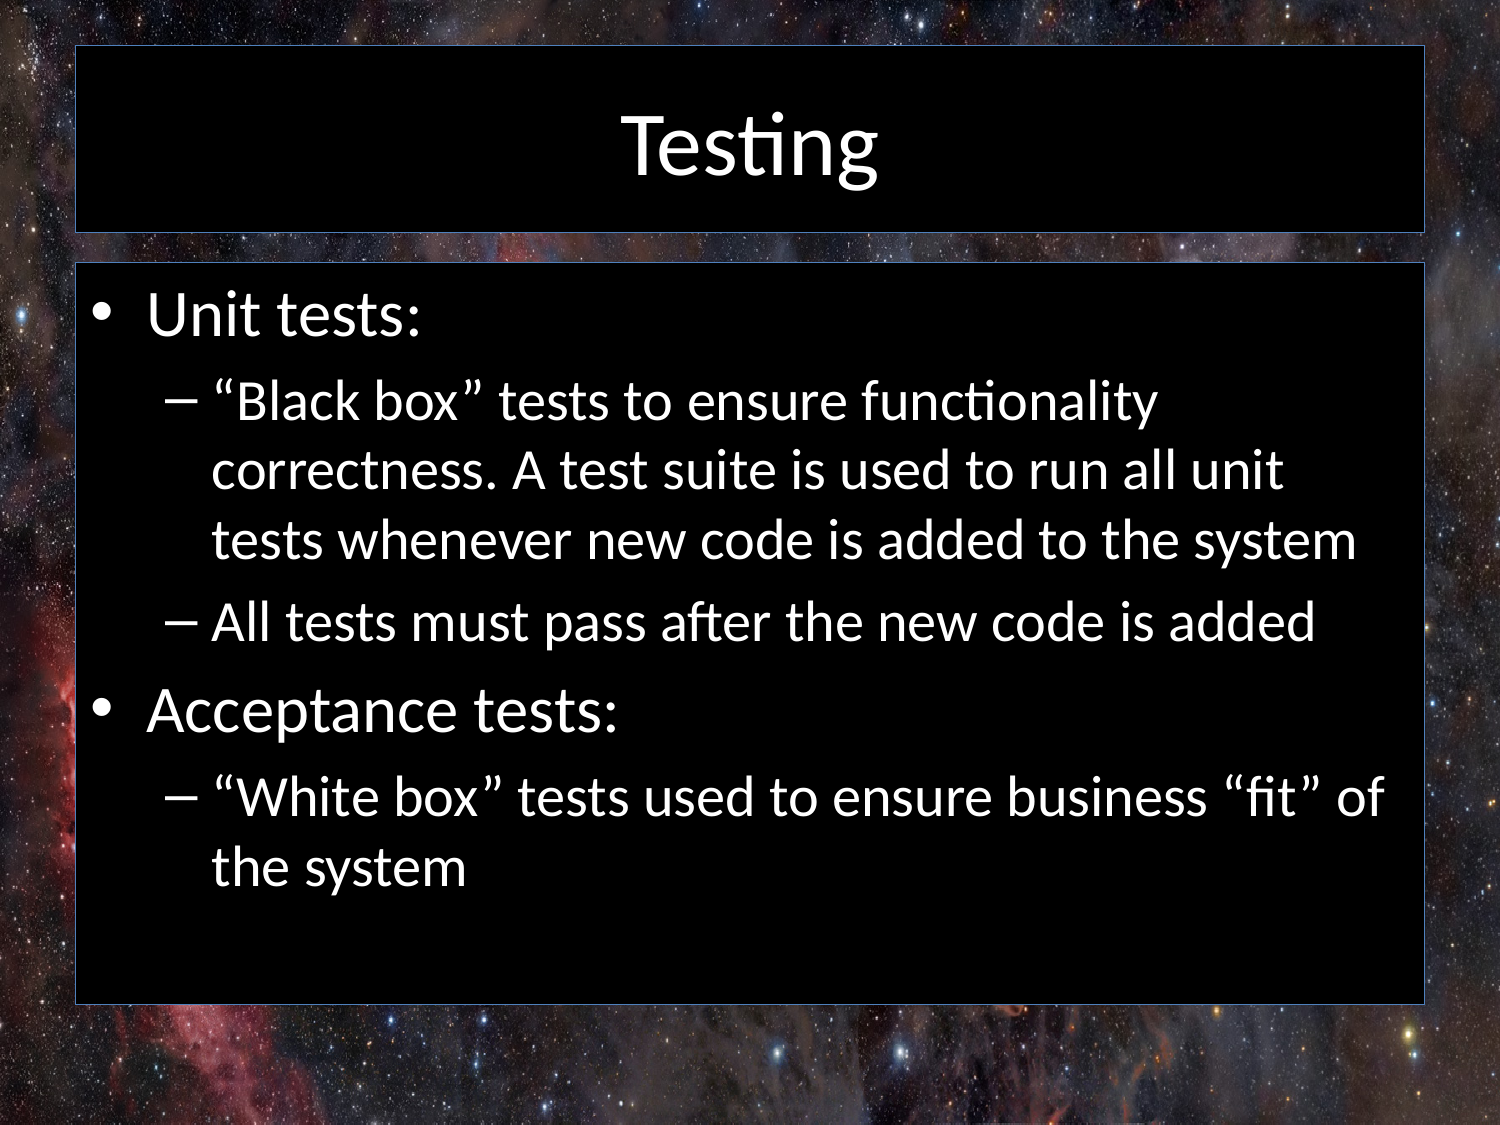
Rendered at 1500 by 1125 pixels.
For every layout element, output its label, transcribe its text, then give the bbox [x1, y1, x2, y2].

list Unit tests: “Black box” tests to ensure functionality correctness. A test suite is used to run all unit tests whenever new code is added to the system All tests must pass after the new code is added Acceptance tests: “White box” tests used to ensure business “fit” of the system [75, 262, 1425, 1005]
picture [0, 0, 1500, 1125]
title Testing [75, 45, 1425, 233]
